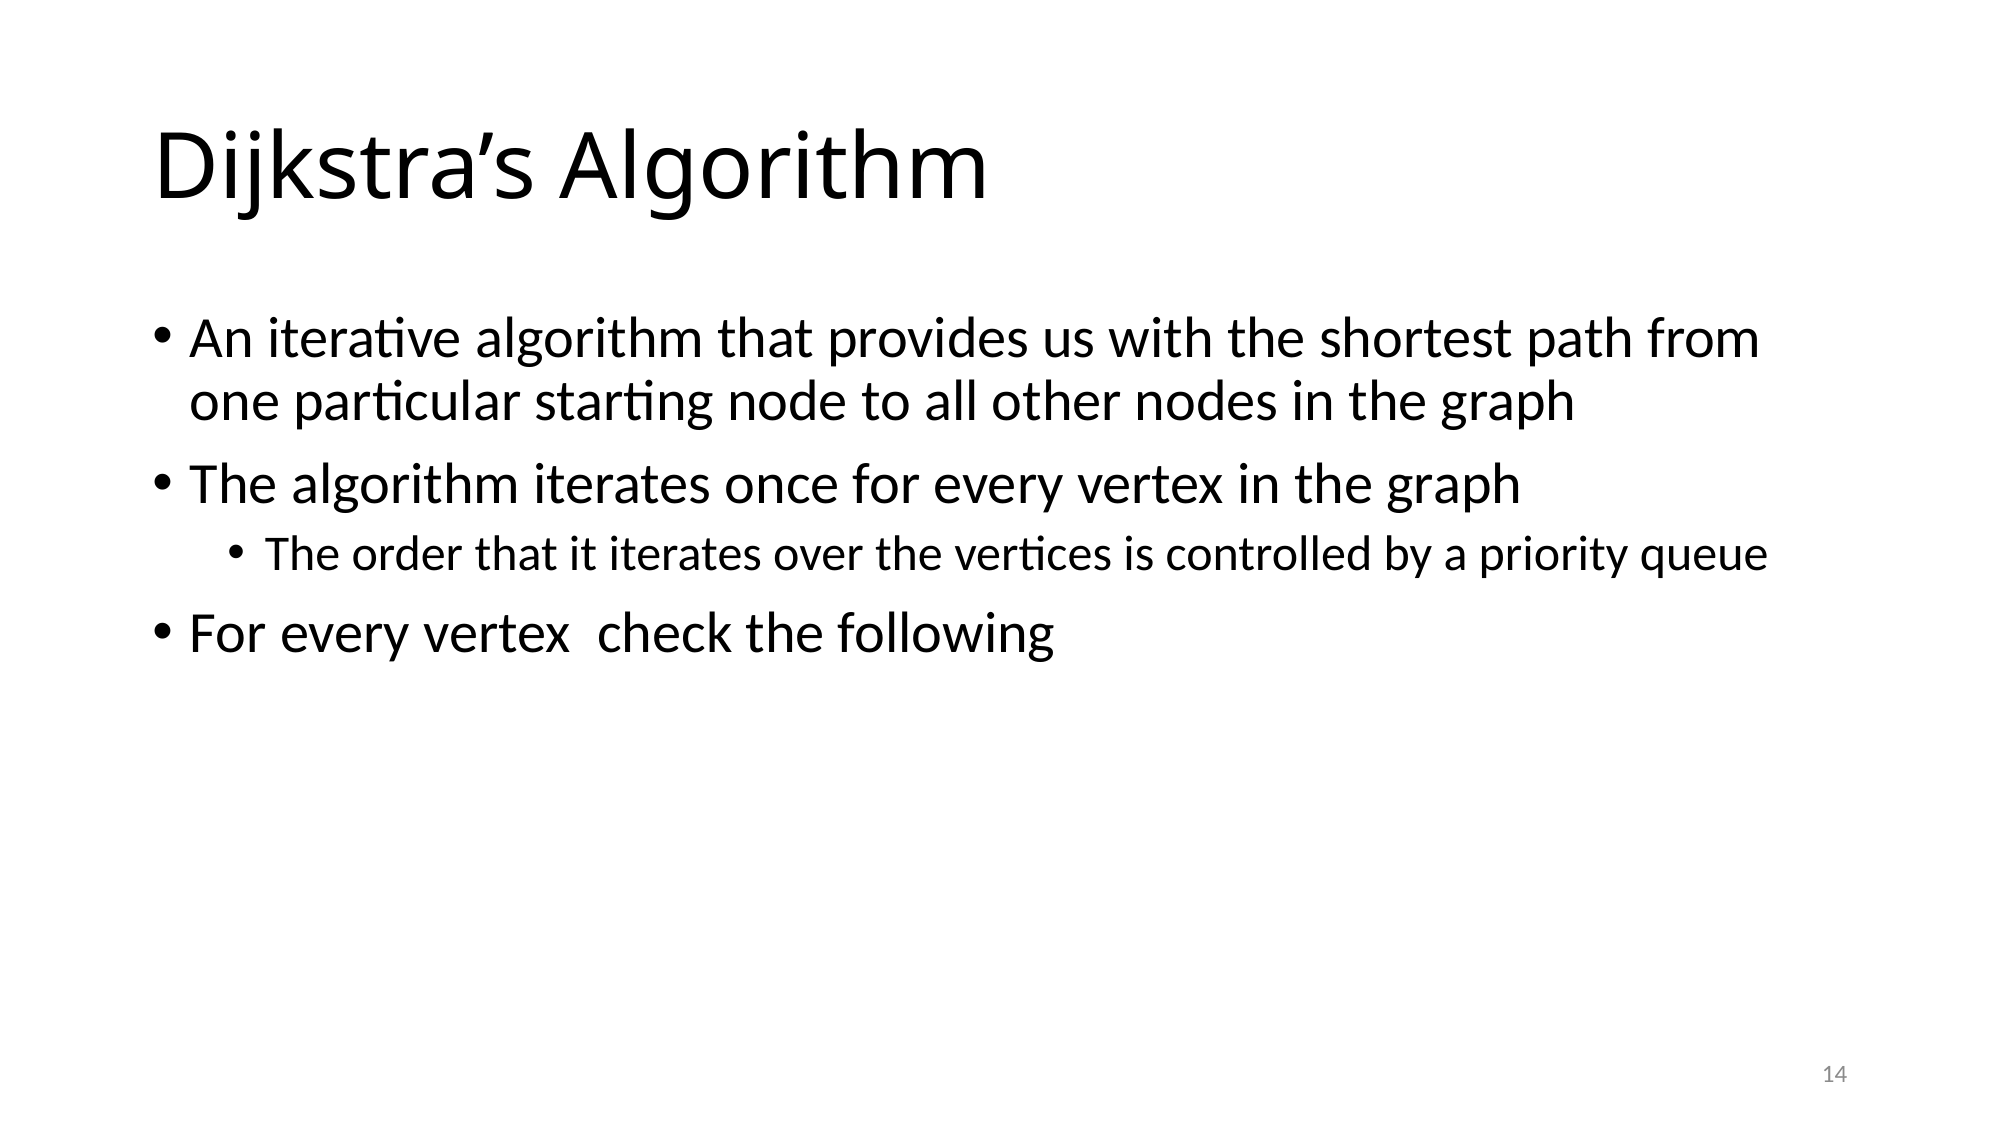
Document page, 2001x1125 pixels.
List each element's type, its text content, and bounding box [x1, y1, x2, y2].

slide_number 14 [1412, 1042, 1863, 1103]
title Dijkstra’s Algorithm [137, 59, 1863, 278]
